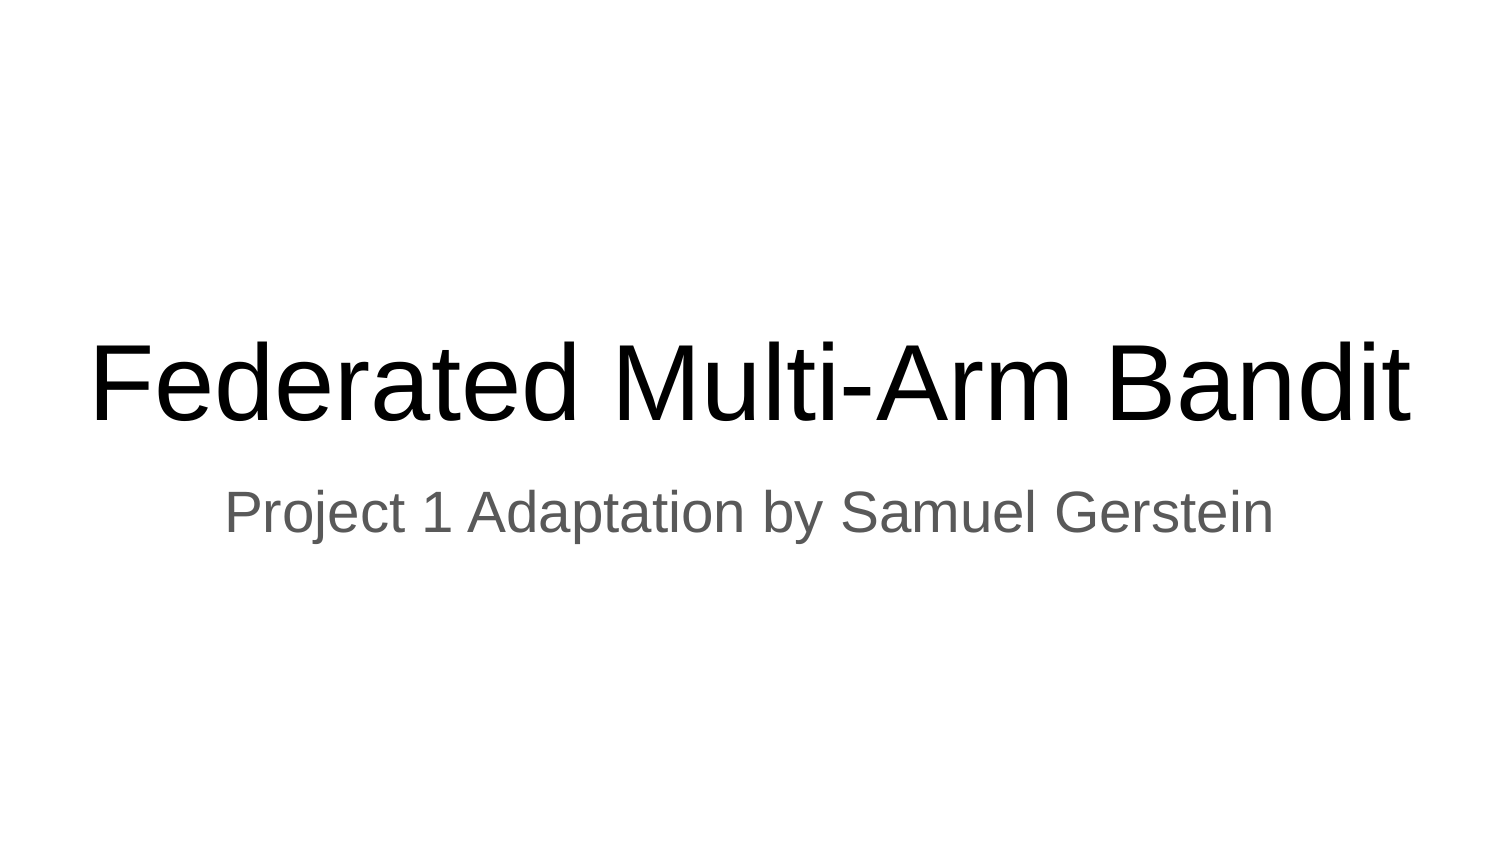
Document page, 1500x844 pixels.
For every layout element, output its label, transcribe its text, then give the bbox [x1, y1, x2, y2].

title Federated Multi-Arm Bandit [51, 122, 1449, 459]
subtitle Project 1 Adaptation by Samuel Gerstein [51, 464, 1449, 595]
